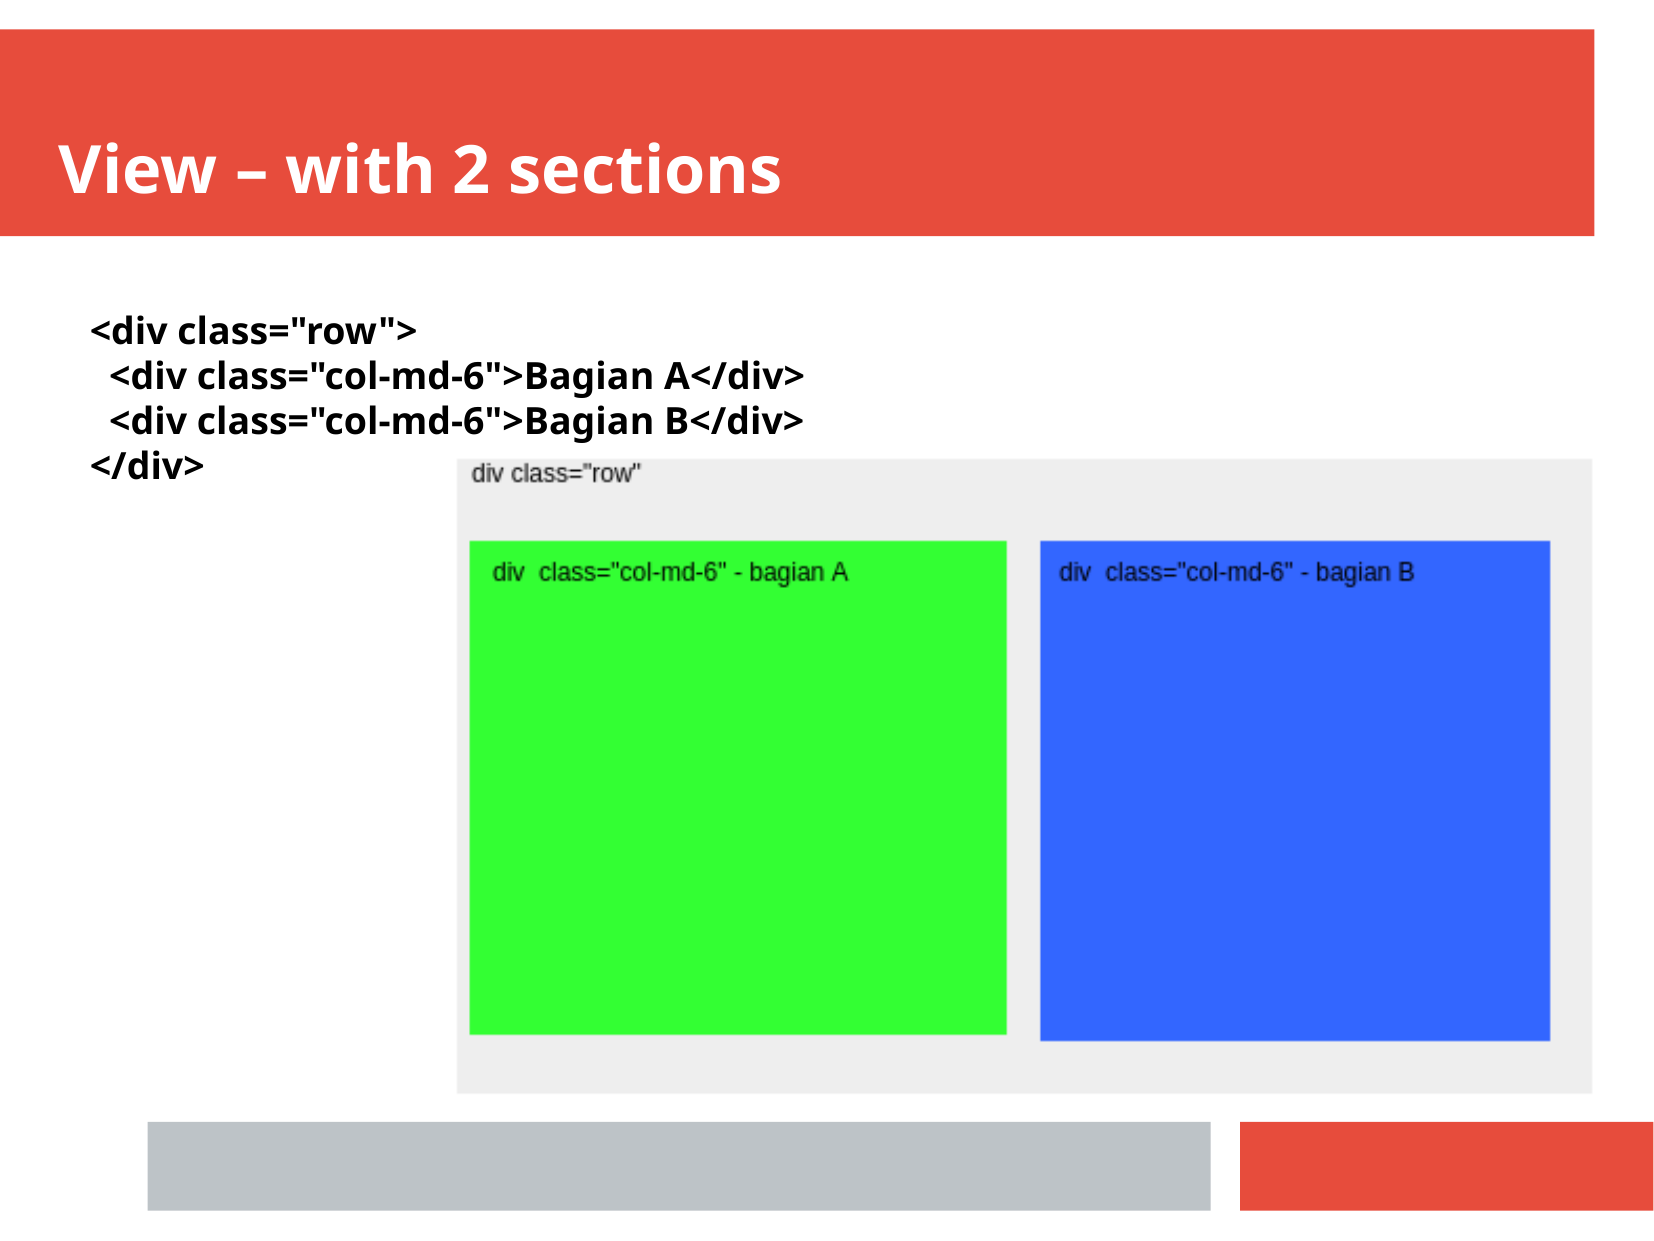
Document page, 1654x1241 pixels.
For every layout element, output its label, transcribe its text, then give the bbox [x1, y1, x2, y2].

text_box View – with 2 sections [58, 58, 1595, 207]
picture [444, 449, 1621, 1111]
text_box <div class="row"> <div class="col-md-6">Bagian A</div> <div class="col-md-6">Bagian B</div> </div> [74, 299, 1080, 549]
